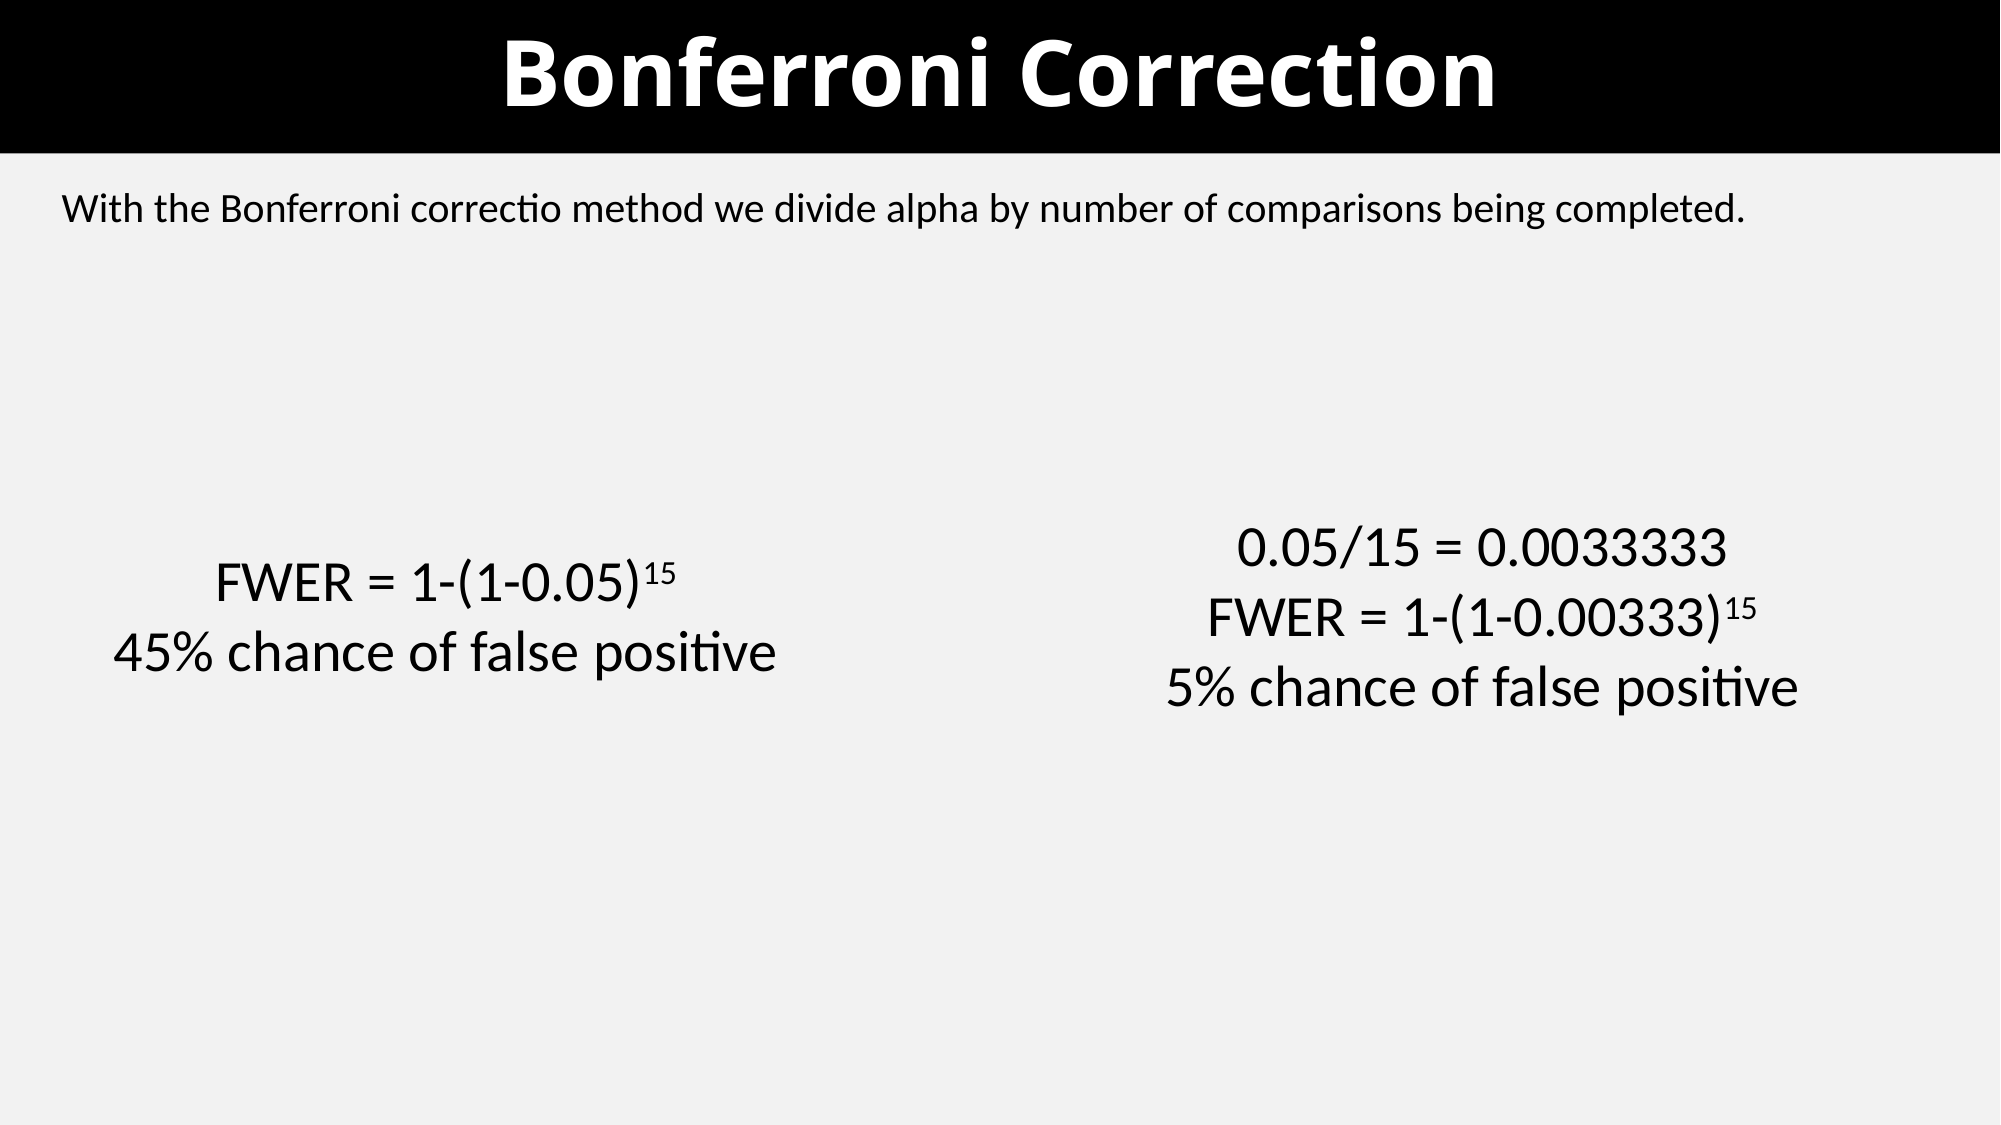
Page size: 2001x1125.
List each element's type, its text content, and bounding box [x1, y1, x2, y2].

text_box With the Bonferroni correctio method we divide alpha by number of comparisons being completed. [46, 172, 1763, 238]
title Bonferroni Correction [0, 0, 2000, 154]
text_box 0.05/15 = 0.0033333 FWER = 1-(1-0.00333)15 5% chance of false positive [1150, 500, 1815, 726]
text_box FWER = 1-(1-0.05)15 45% chance of false positive [98, 536, 793, 691]
